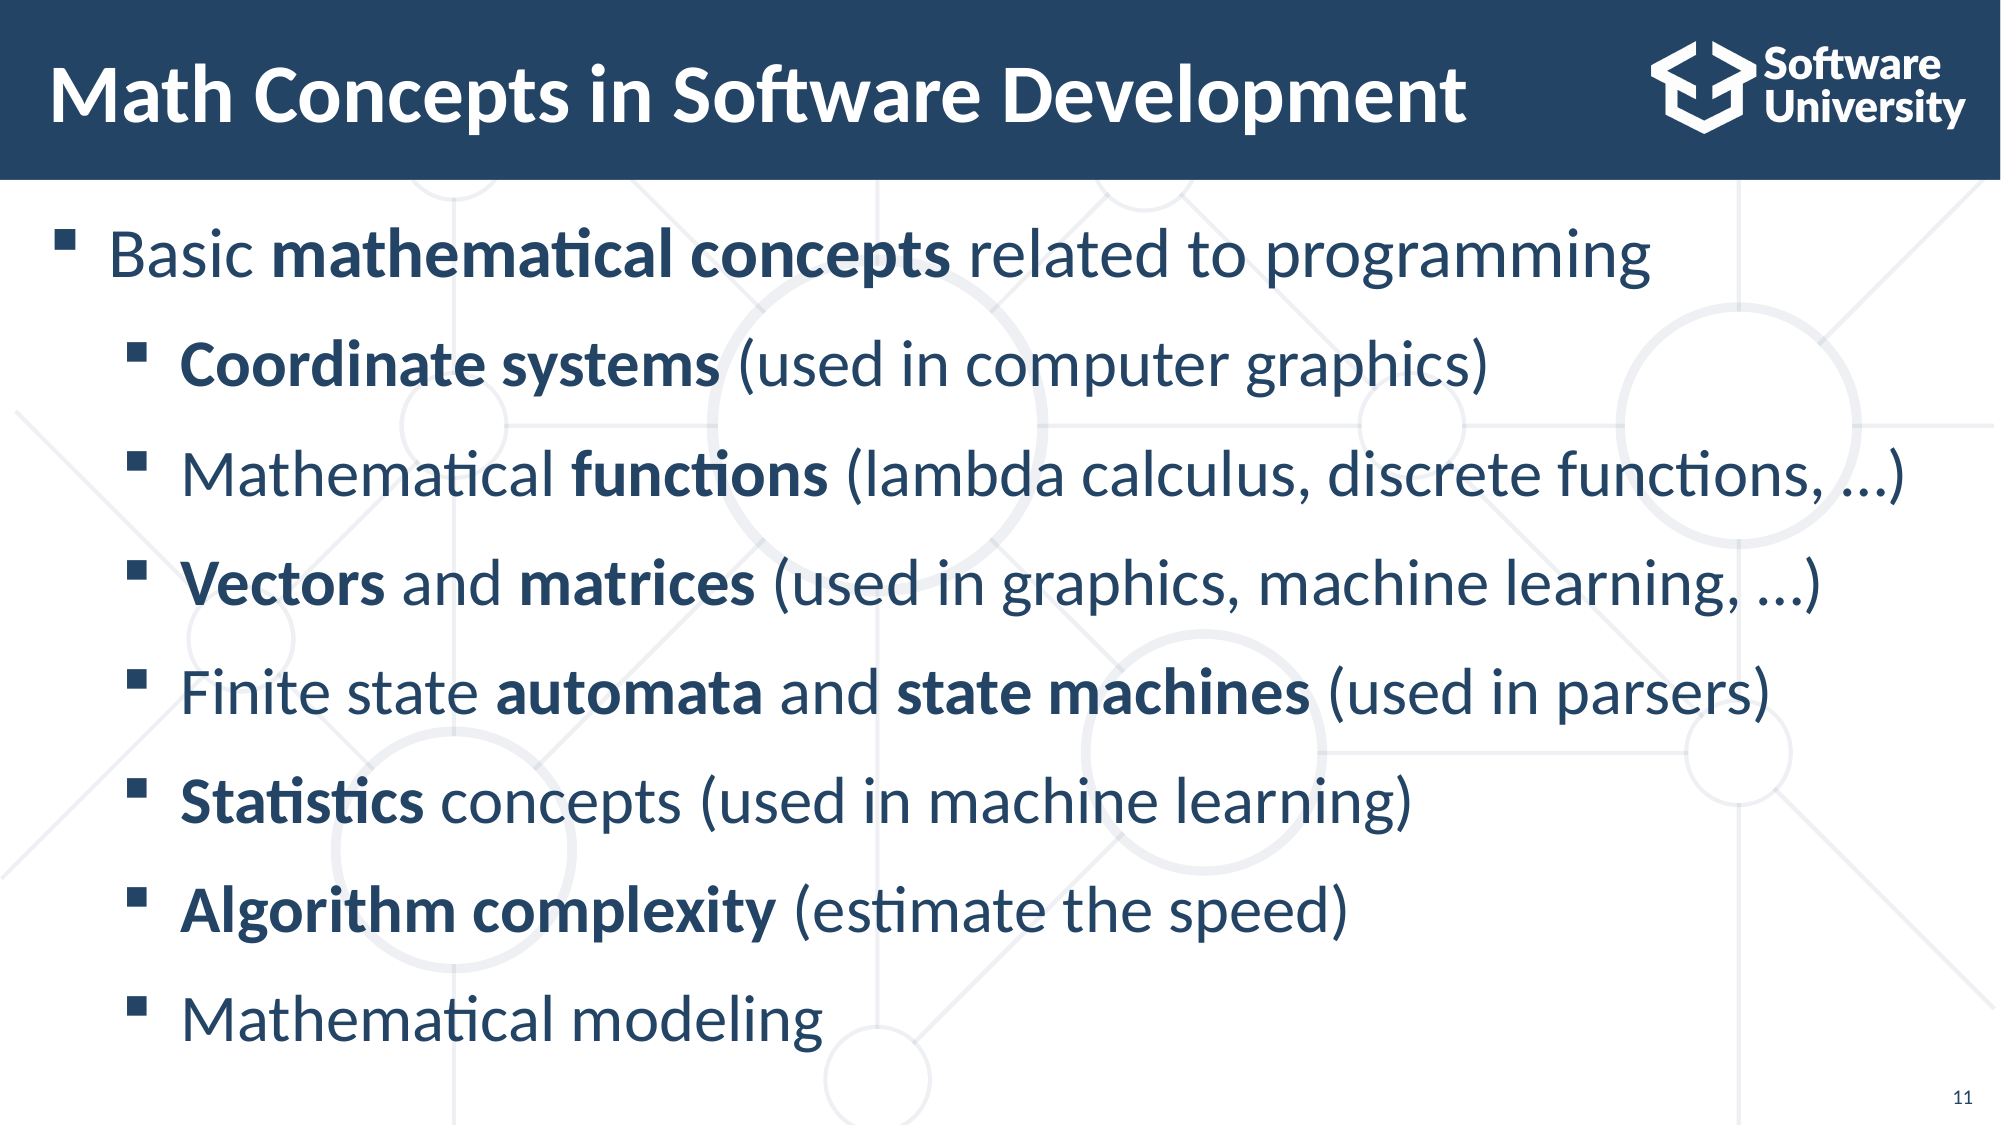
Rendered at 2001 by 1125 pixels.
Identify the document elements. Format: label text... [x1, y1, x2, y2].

list Basic mathematical concepts related to programming Coordinate systems (used in computer graphics) Mathematical functions (lambda calculus, discrete functions, …) Vectors and matrices (used in graphics, machine learning, …) Finite state automata and state machines (used in parsers) Statistics concepts (used in machine learning) Algorithm complexity (estimate the speed) Mathematical modeling [31, 196, 1970, 1104]
title Math Concepts in Software Development [31, 16, 1625, 162]
picture [1651, 41, 1966, 134]
slide_number 11 [1927, 1067, 1989, 1117]
